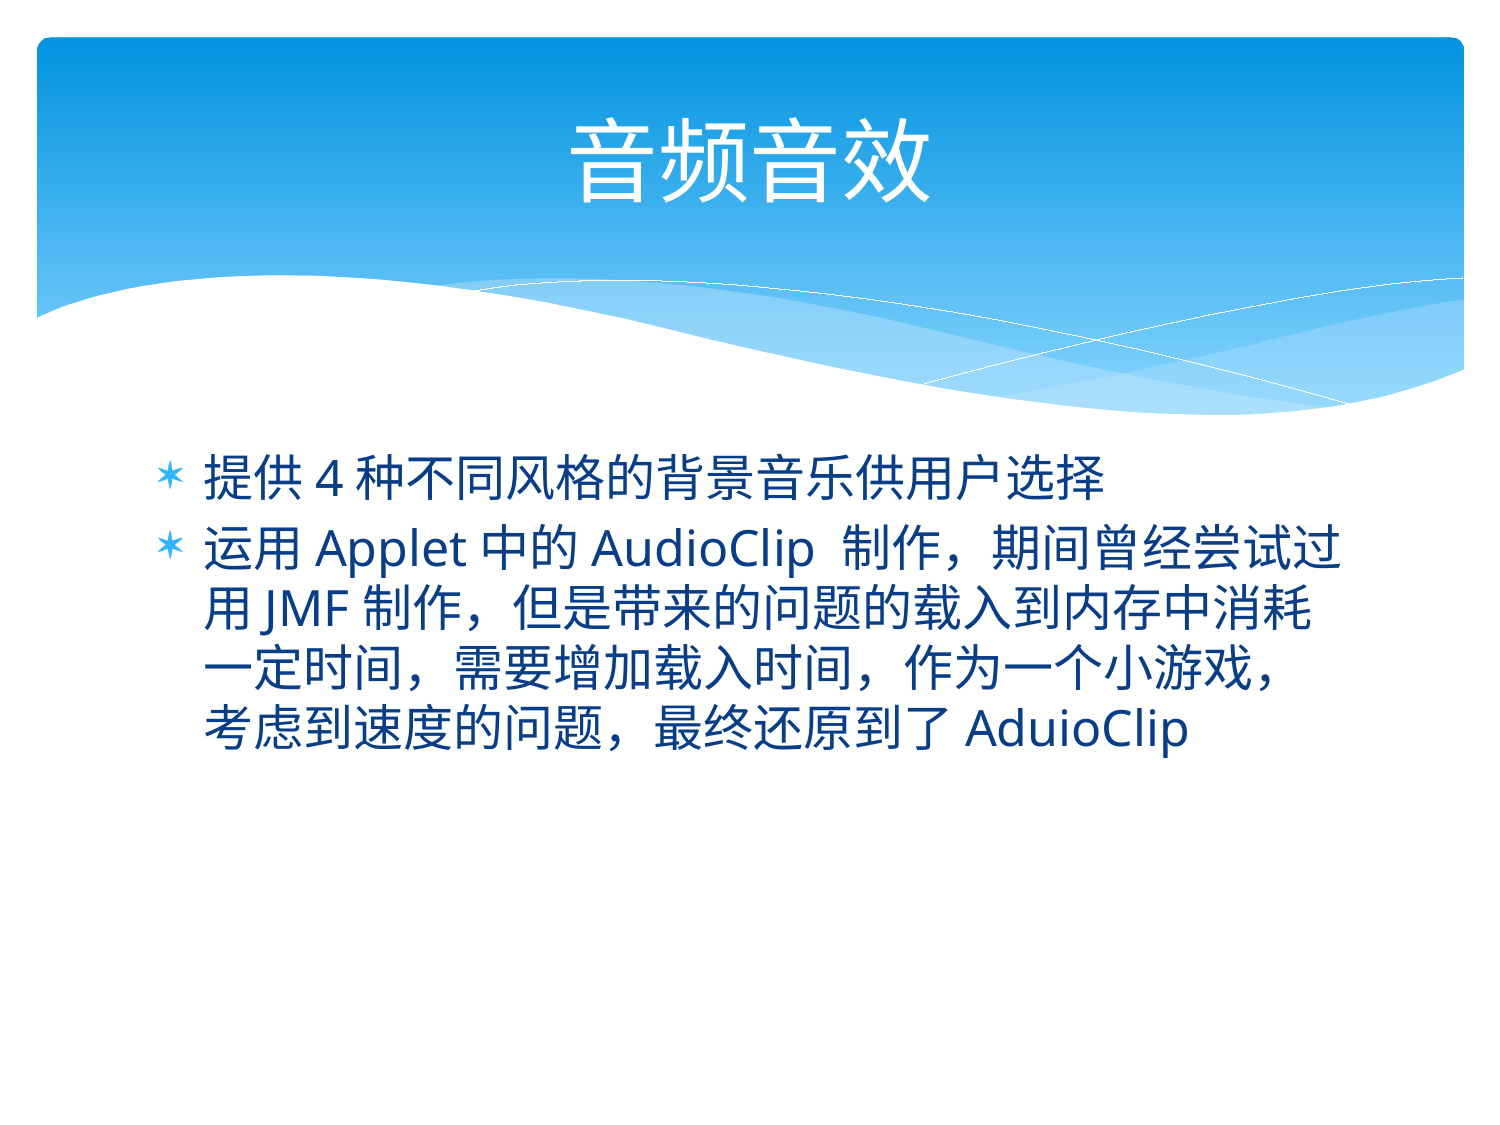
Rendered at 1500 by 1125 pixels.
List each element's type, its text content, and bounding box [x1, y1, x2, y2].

list 提供4种不同风格的背景音乐供用户选择 运用Applet中的AudioClip 制作，期间曾经尝试过用JMF制作，但是带来的问题的载入到内存中消耗一定时间，需要增加载入时间，作为一个小游戏，考虑到速度的问题，最终还原到了AduioClip [143, 438, 1359, 1005]
title 音频音效 [75, 55, 1425, 261]
